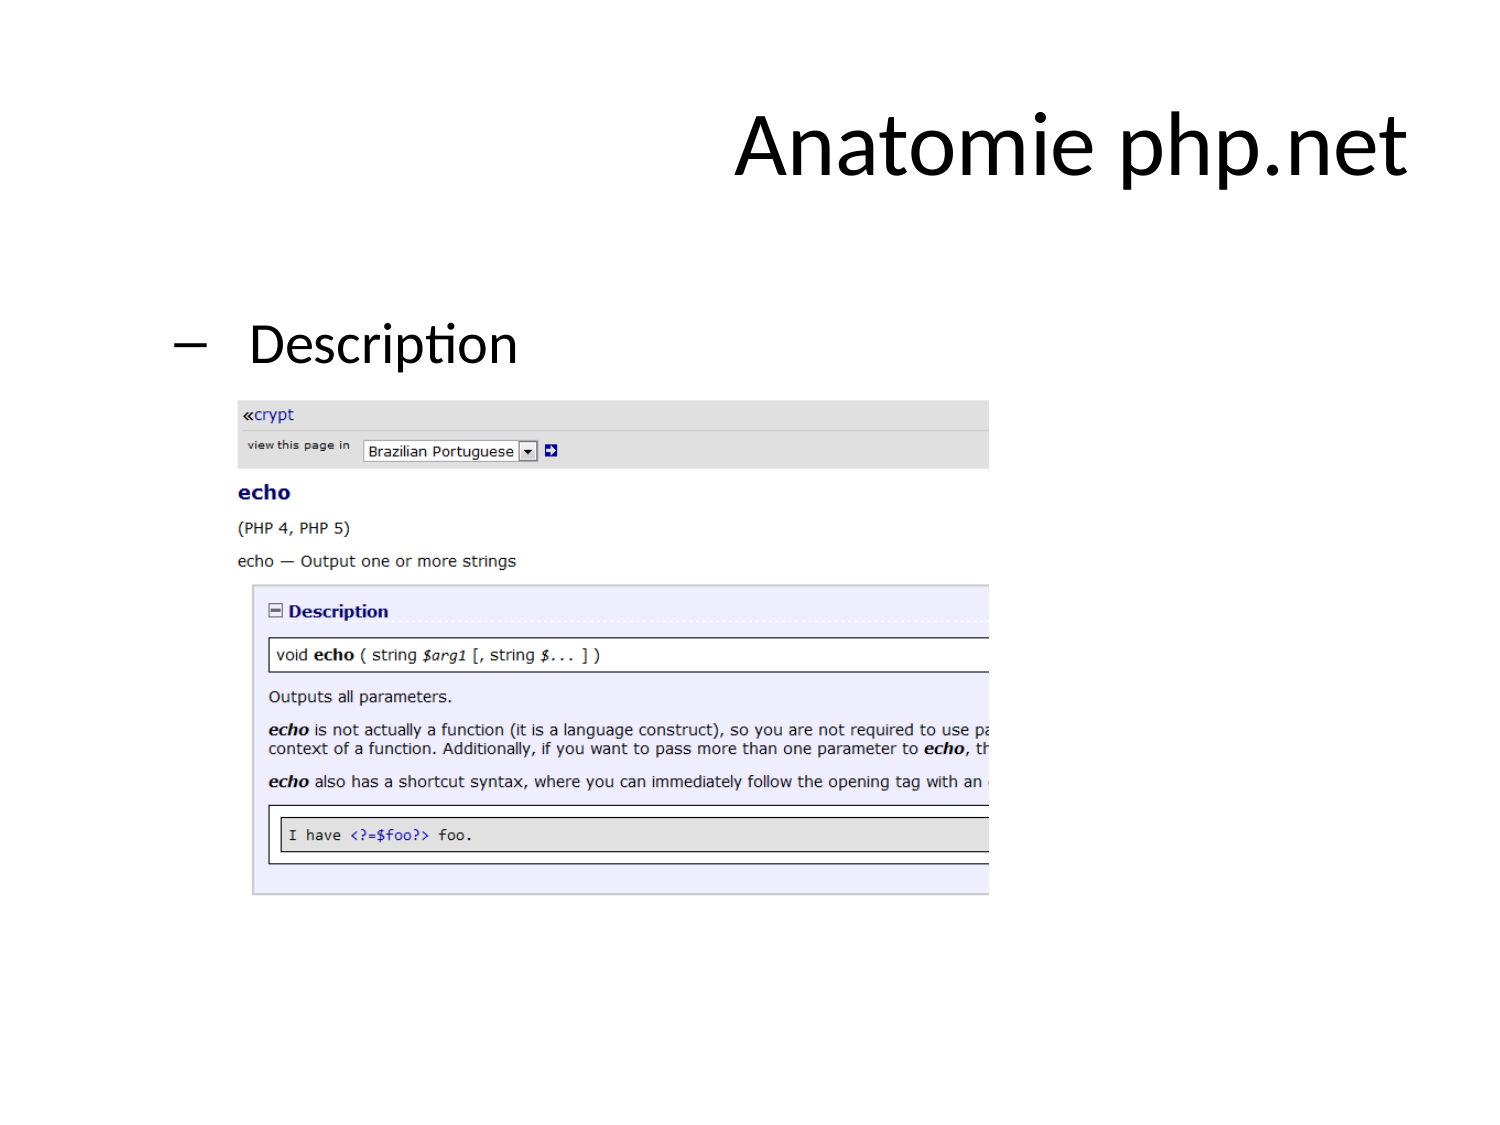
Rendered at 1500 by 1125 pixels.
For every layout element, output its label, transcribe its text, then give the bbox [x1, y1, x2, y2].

list Description [75, 262, 1425, 1005]
title Anatomie php.net [75, 45, 1425, 233]
picture [229, 396, 990, 903]
